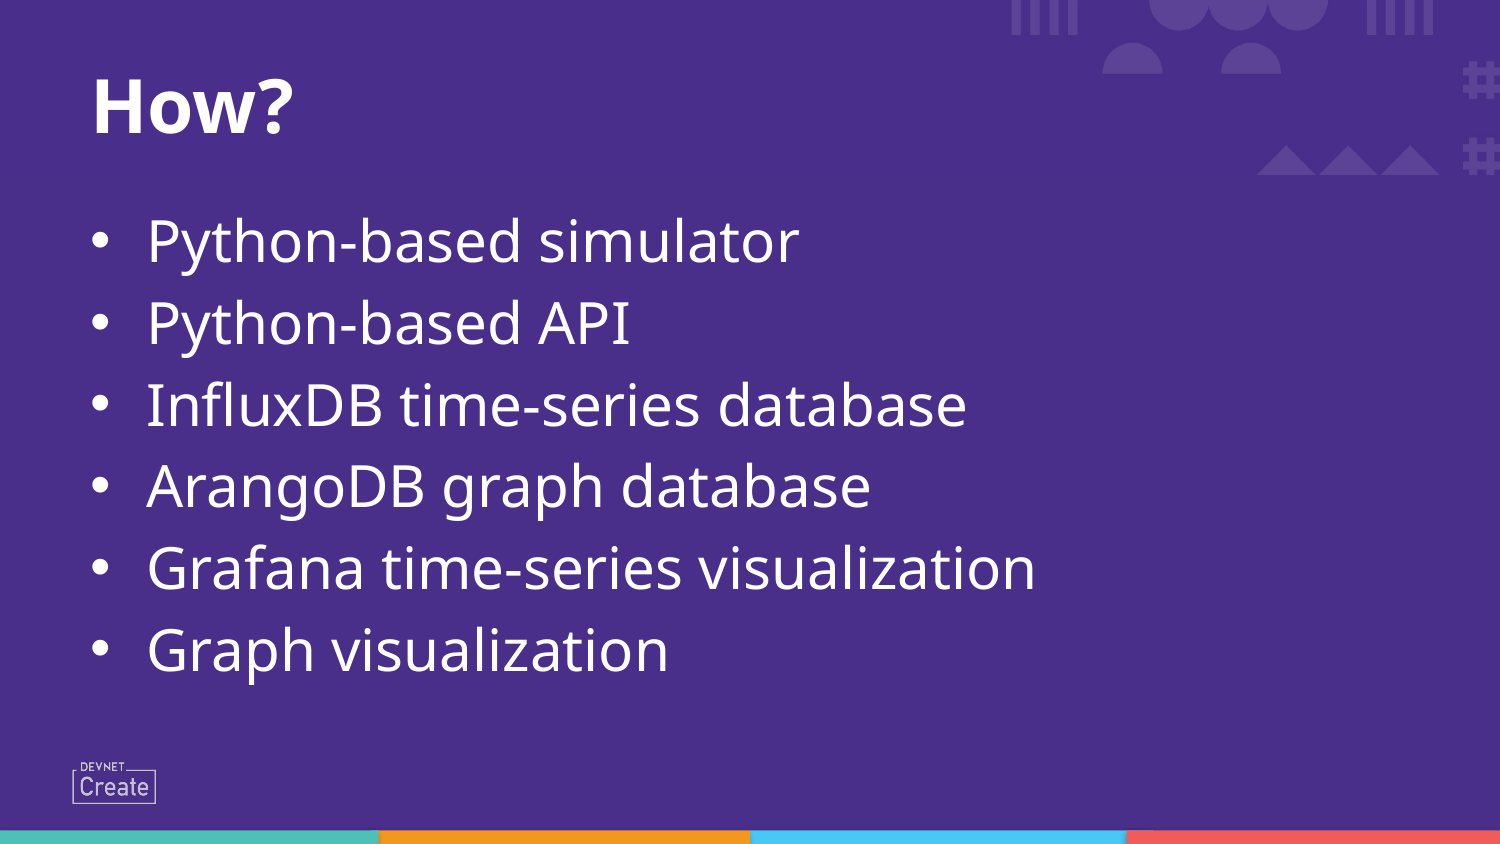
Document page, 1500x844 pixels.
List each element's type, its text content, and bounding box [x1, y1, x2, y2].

picture [0, 0, 1500, 175]
title How? [75, 33, 1425, 175]
list Python-based simulator Python-based API InfluxDB time-series database ArangoDB graph database Grafana time-series visualization Graph visualization [75, 196, 1425, 754]
